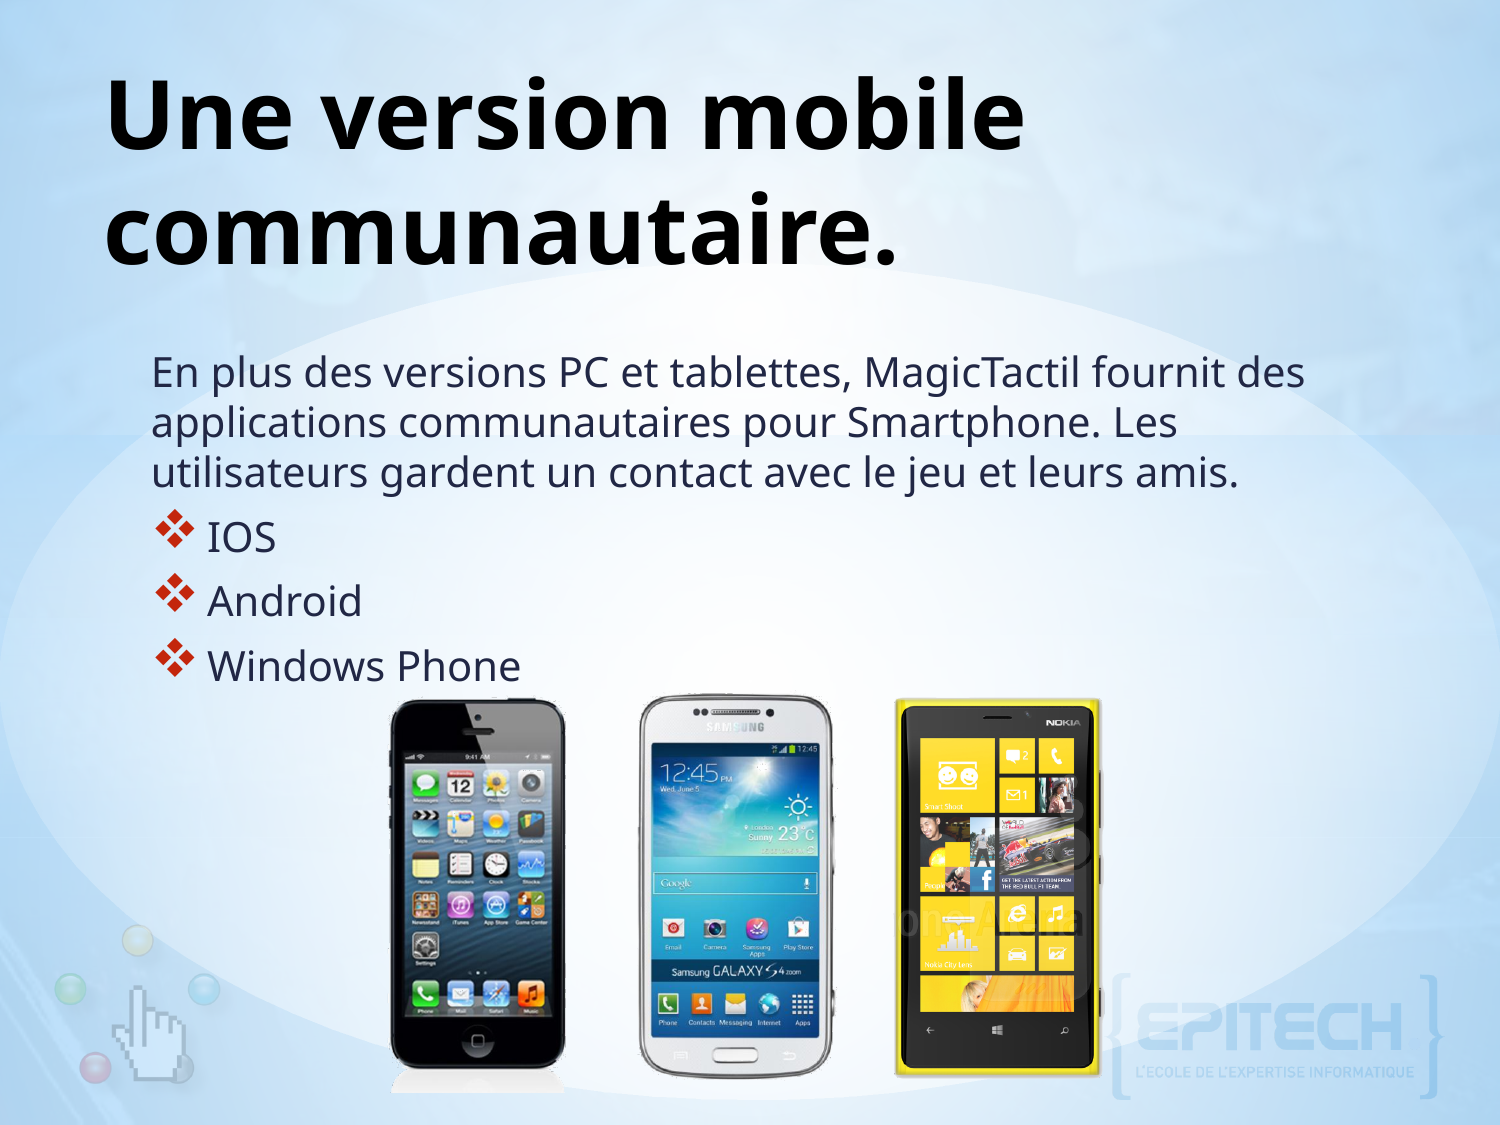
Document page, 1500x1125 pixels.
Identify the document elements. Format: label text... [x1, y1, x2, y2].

list En plus des versions PC et tablettes, MagicTactil fournit des applications communautaires pour Smartphone. Les utilisateurs gardent un contact avec le jeu et leurs amis. IOS Android Windows Phone [135, 338, 1388, 906]
title Une version mobile communautaire. [88, 66, 1447, 291]
picture [169, 680, 1152, 1093]
